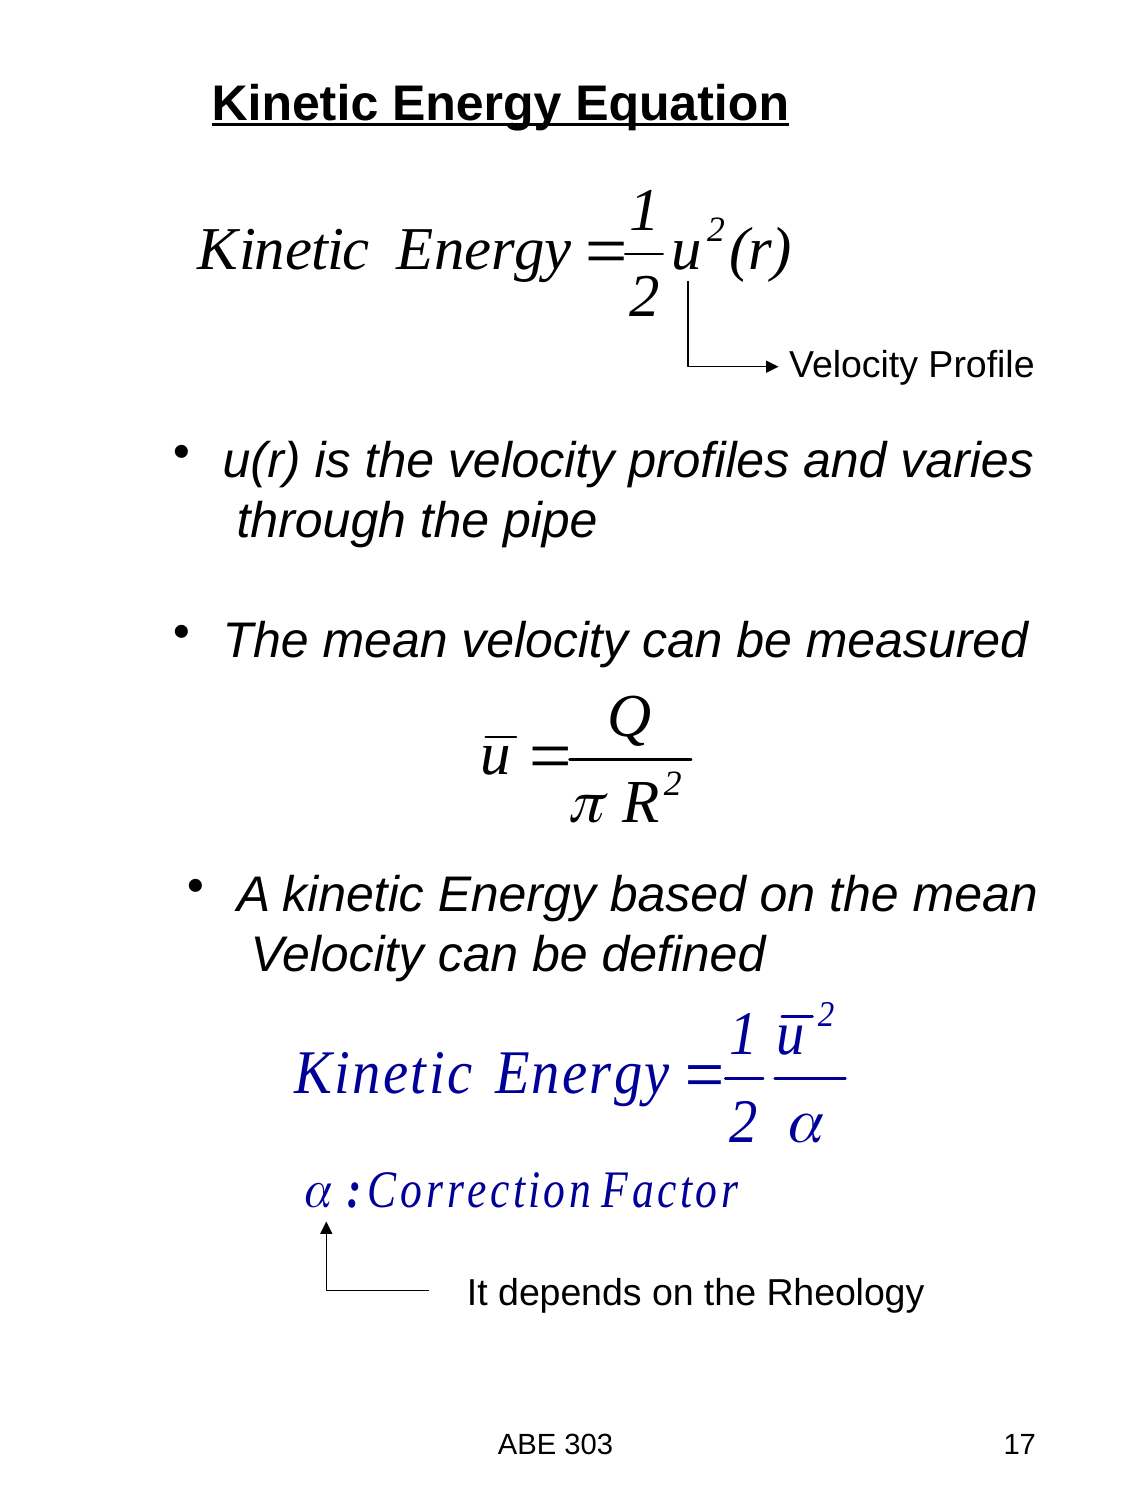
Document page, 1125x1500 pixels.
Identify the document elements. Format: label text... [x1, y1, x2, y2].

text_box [186, 172, 801, 331]
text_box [283, 984, 854, 1154]
text_box [687, 338, 774, 373]
text_box [326, 1236, 429, 1291]
text_box Velocity Profile [774, 332, 1050, 392]
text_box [473, 678, 703, 847]
text_box It depends on the Rheology [452, 1260, 950, 1321]
text_box u(r) is the velocity profiles and varies through the pipe The mean velocity can be measured [158, 420, 1070, 676]
text_box Kinetic Energy Equation [196, 63, 805, 138]
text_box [290, 1159, 749, 1228]
footer ABE 303 [377, 1417, 734, 1471]
slide_number 17 [968, 1417, 1052, 1471]
text_box A kinetic Energy based on the mean Velocity can be defined [172, 853, 1053, 989]
